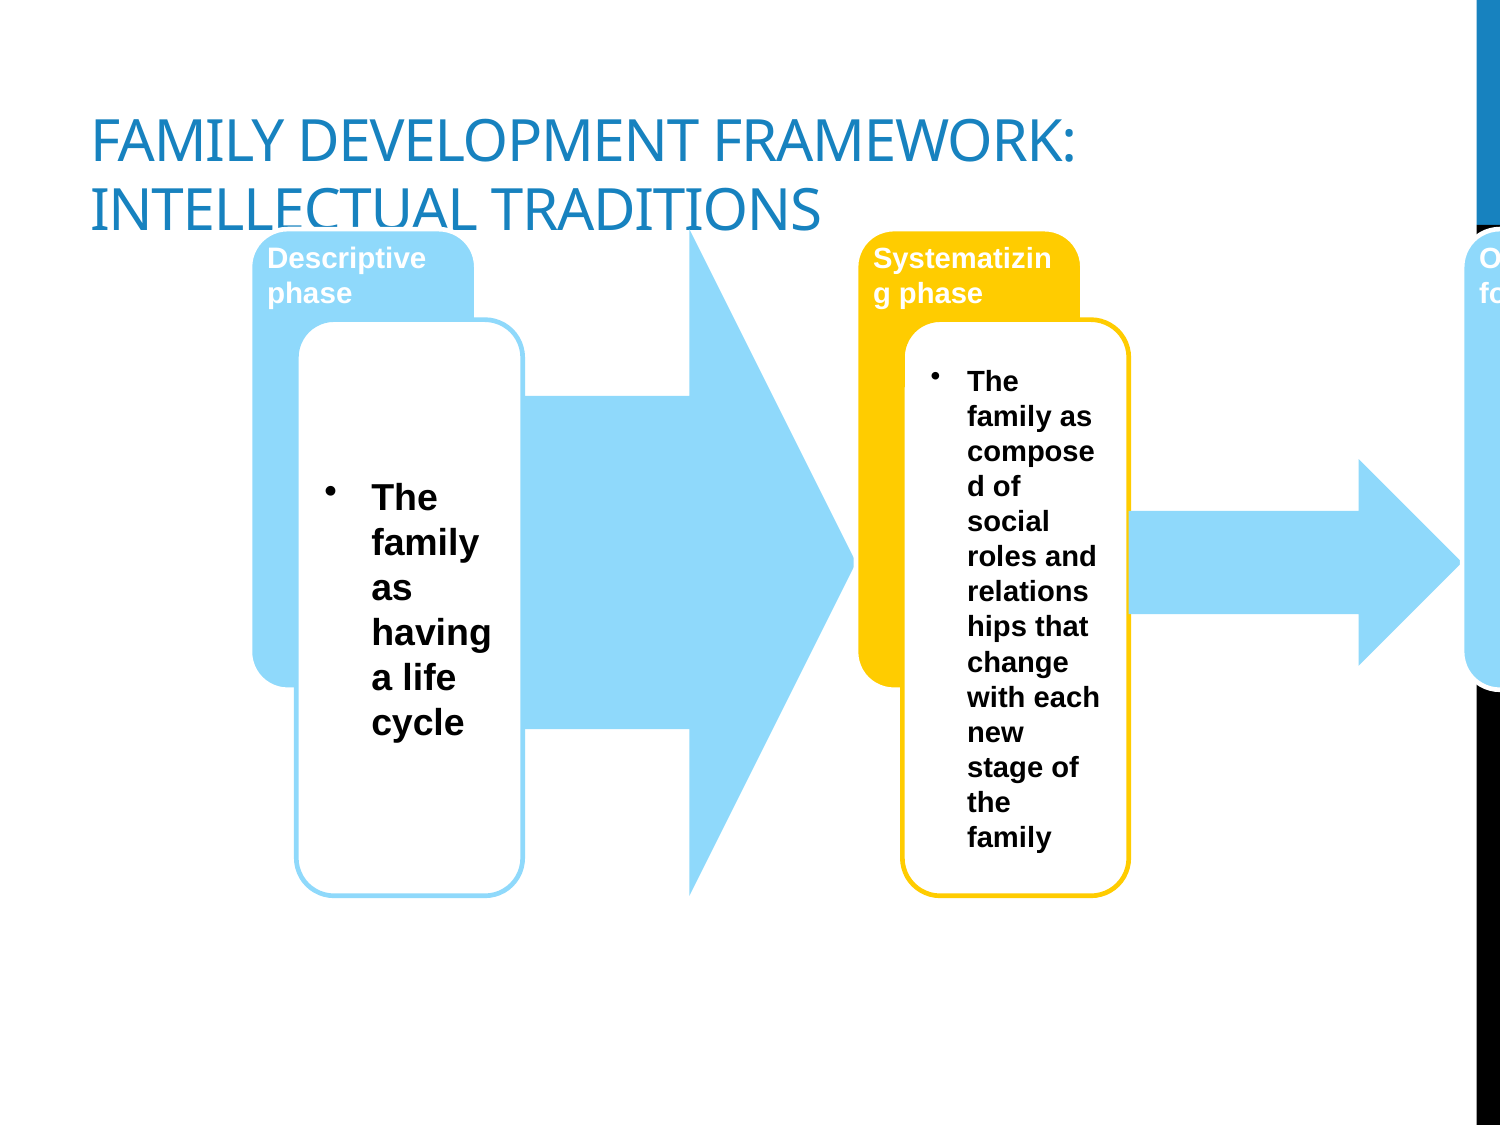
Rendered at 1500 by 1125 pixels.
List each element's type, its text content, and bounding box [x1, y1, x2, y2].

title Family development framework: intellectual traditions [75, 25, 1464, 250]
list [75, 287, 1325, 1005]
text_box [249, 228, 1251, 897]
